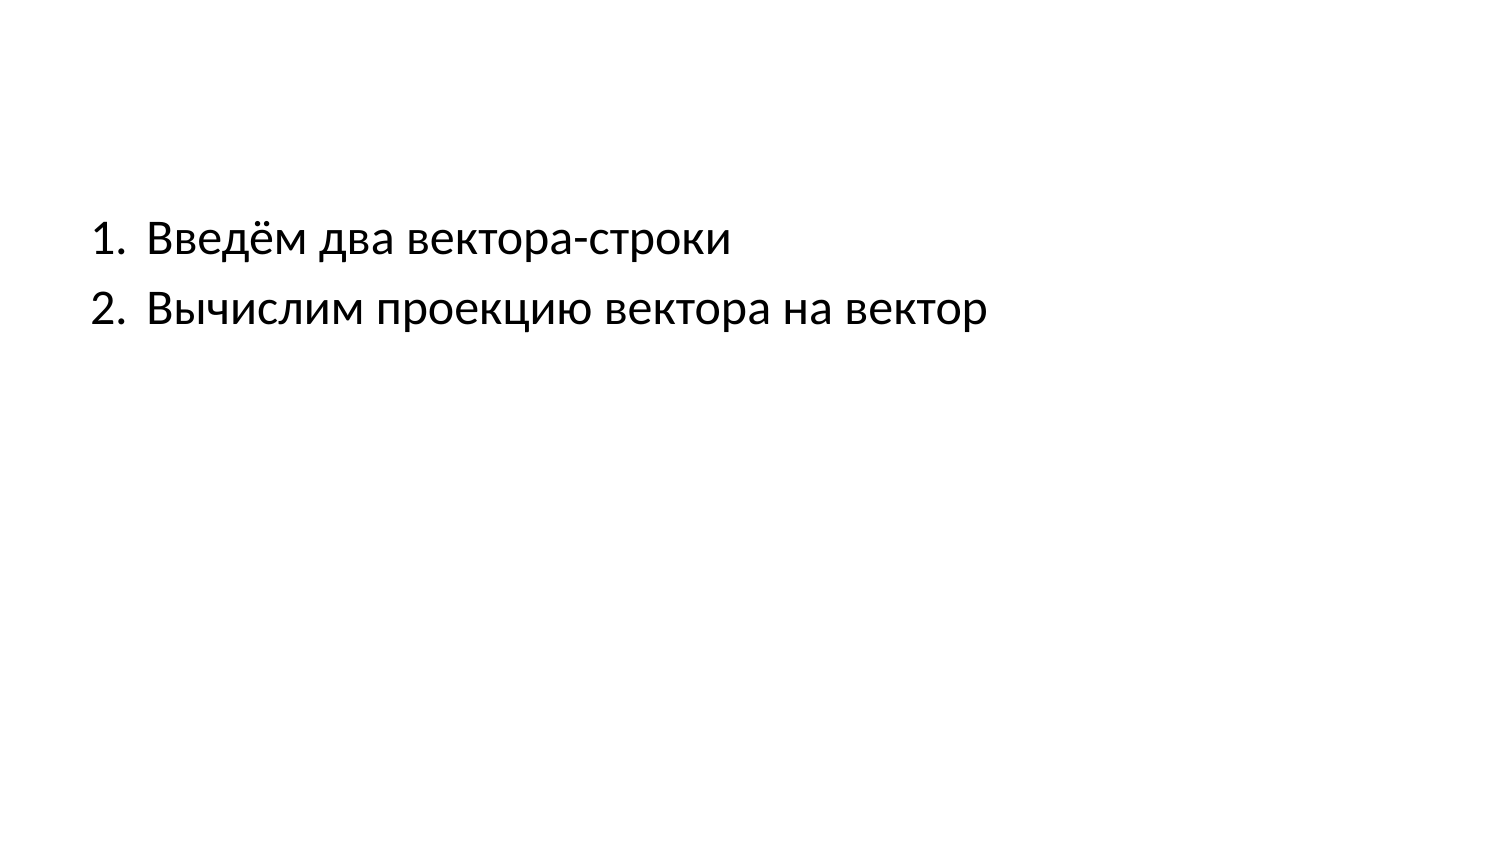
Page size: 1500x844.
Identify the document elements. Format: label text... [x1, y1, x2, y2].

list Введём два вектора-строки Вычислим проекцию вектора на вектор [75, 196, 1425, 754]
